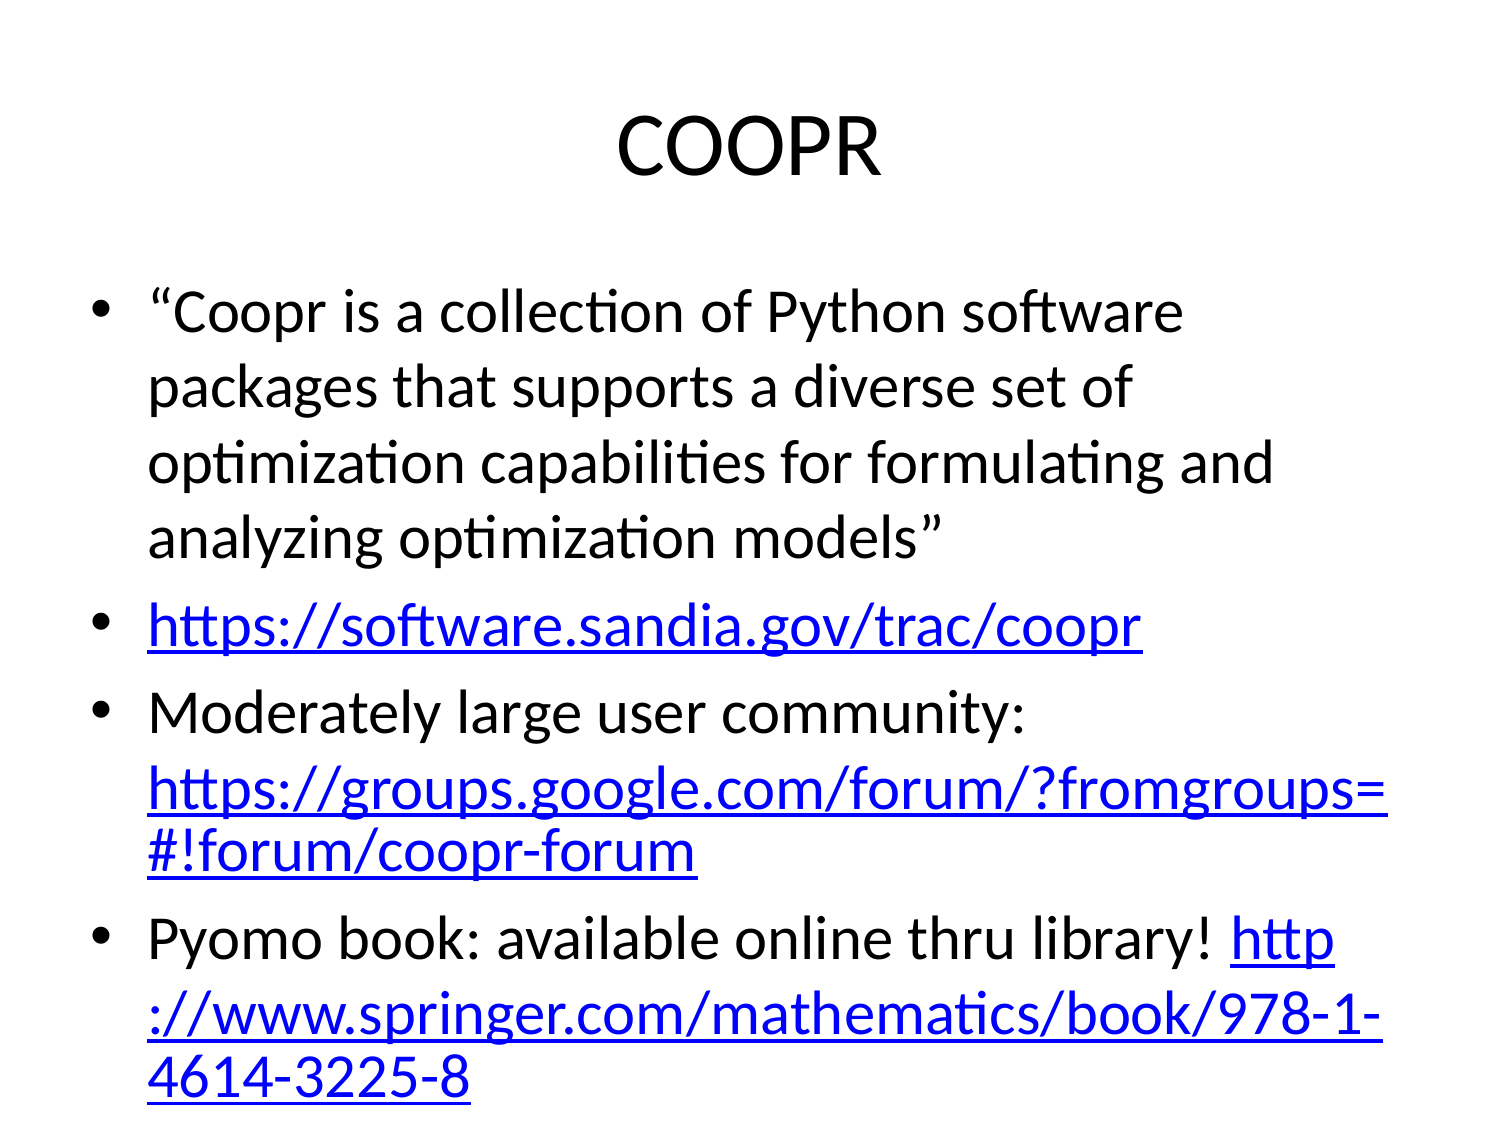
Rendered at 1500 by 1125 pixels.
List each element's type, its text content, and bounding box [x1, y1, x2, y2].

title COOPR [75, 45, 1425, 233]
list “Coopr is a collection of Python software packages that supports a diverse set of optimization capabilities for formulating and analyzing optimization models” https://software.sandia.gov/trac/coopr Moderately large user community: https://groups.google.com/forum/?fromgroups=#!forum/coopr-forum Pyomo book: available online thru library! http://www.springer.com/mathematics/book/978-1-4614-3225-8 [75, 262, 1425, 1005]
